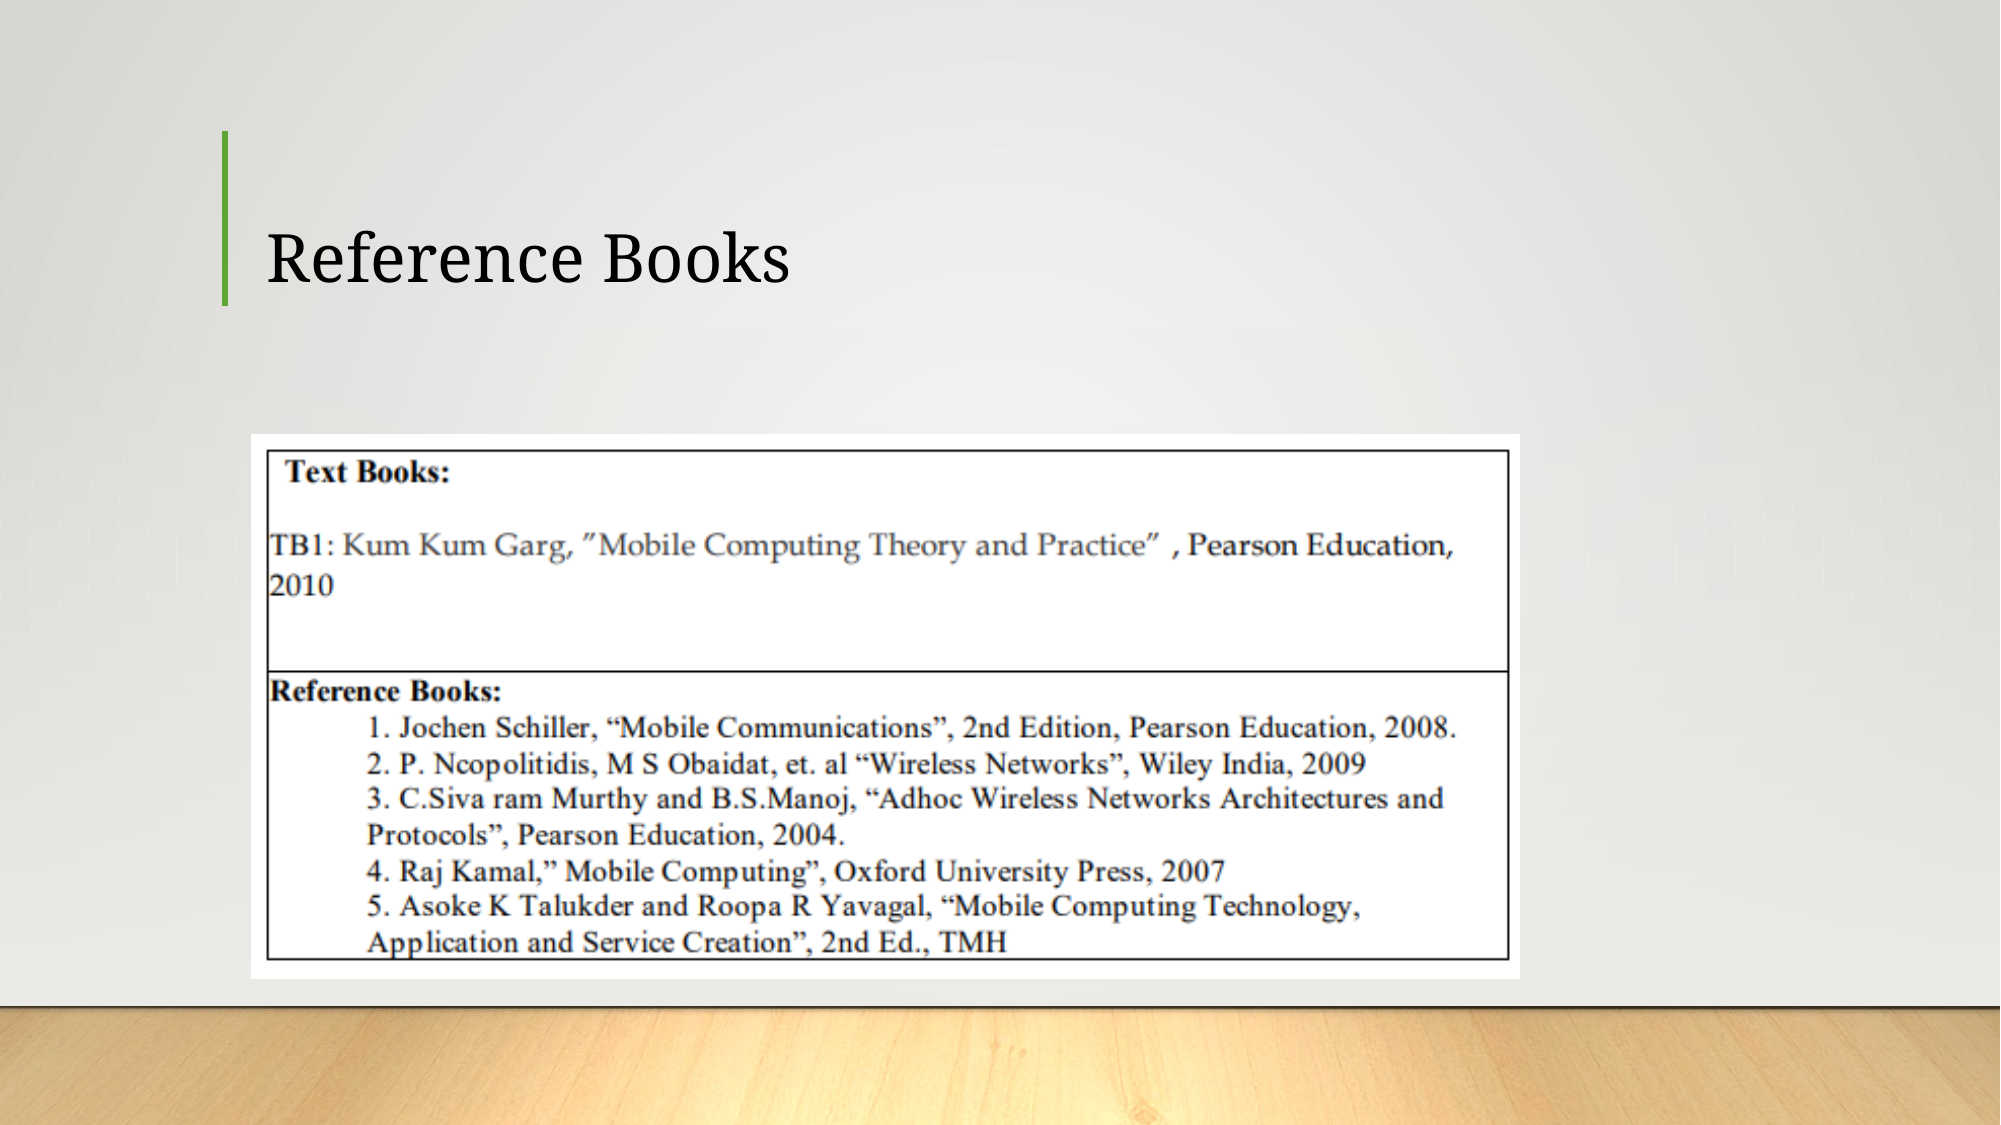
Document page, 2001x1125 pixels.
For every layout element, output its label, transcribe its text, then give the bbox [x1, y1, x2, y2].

picture [251, 433, 1520, 979]
title Reference Books [251, 131, 1814, 305]
picture [0, 1006, 2000, 1125]
